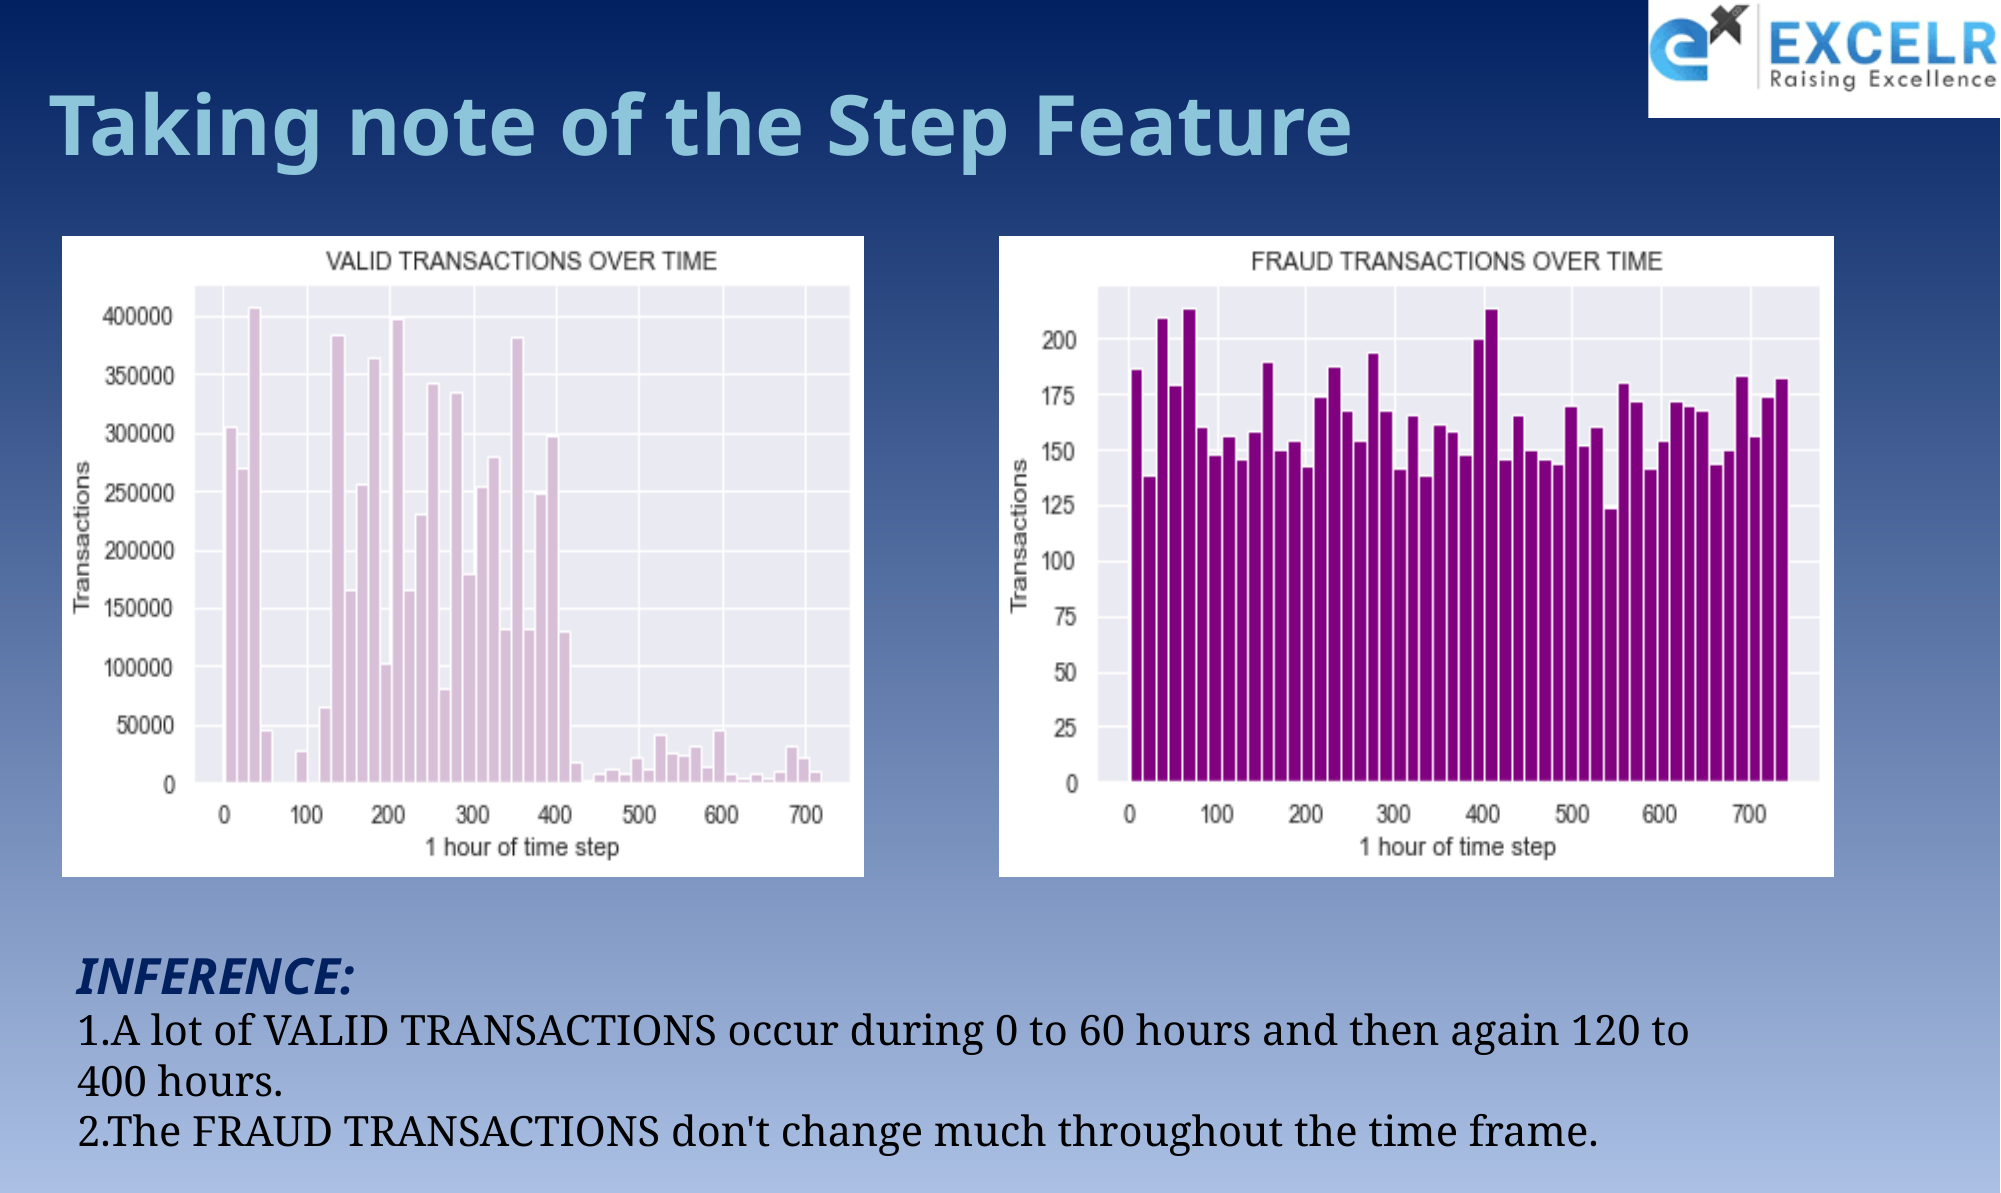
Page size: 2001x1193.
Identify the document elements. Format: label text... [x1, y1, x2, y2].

picture [62, 236, 864, 878]
picture [999, 236, 1834, 878]
picture [1648, 0, 2000, 118]
text_box Taking note of the Step Feature [33, 65, 1475, 180]
text_box INFERENCE: 1.A lot of VALID TRANSACTIONS occur during 0 to 60 hours and then again 120 to 400 hours. 2.The FRAUD TRANSACTIONS don't change much throughout the time frame. [62, 936, 1775, 1193]
